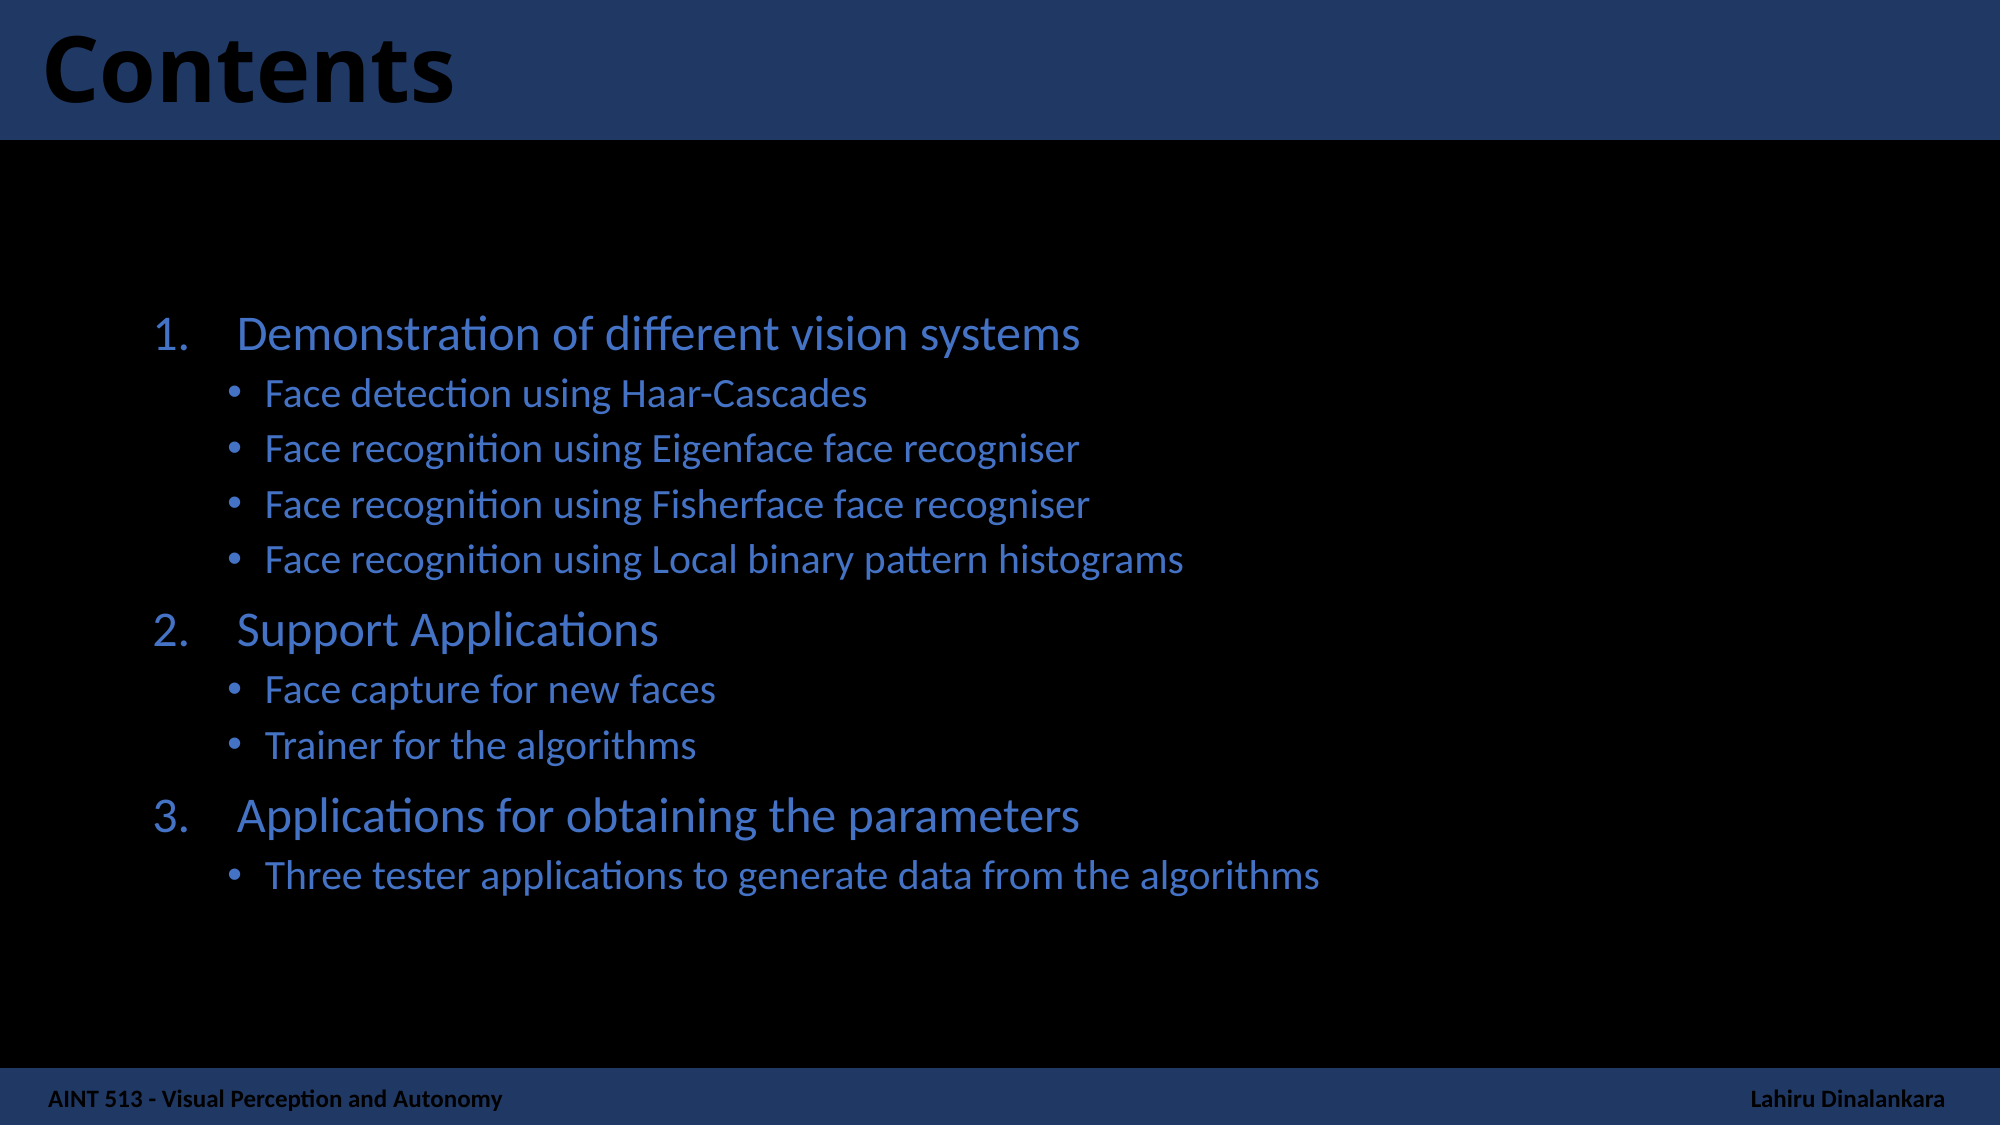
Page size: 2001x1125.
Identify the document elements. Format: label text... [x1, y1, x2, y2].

text_box AINT 513 - Visual Perception and Autonomy Lahiru Dinalankara [0, 1068, 2000, 1125]
title Contents [26, 7, 1751, 139]
list Demonstration of different vision systems Face detection using Haar-Cascades Face recognition using Eigenface face recogniser Face recognition using Fisherface face recogniser Face recognition using Local binary pattern histograms Support Applications Face capture for new faces Trainer for the algorithms Applications for obtaining the parameters Three tester applications to generate data from the algorithms [137, 299, 1863, 1014]
text_box [0, 0, 2000, 140]
